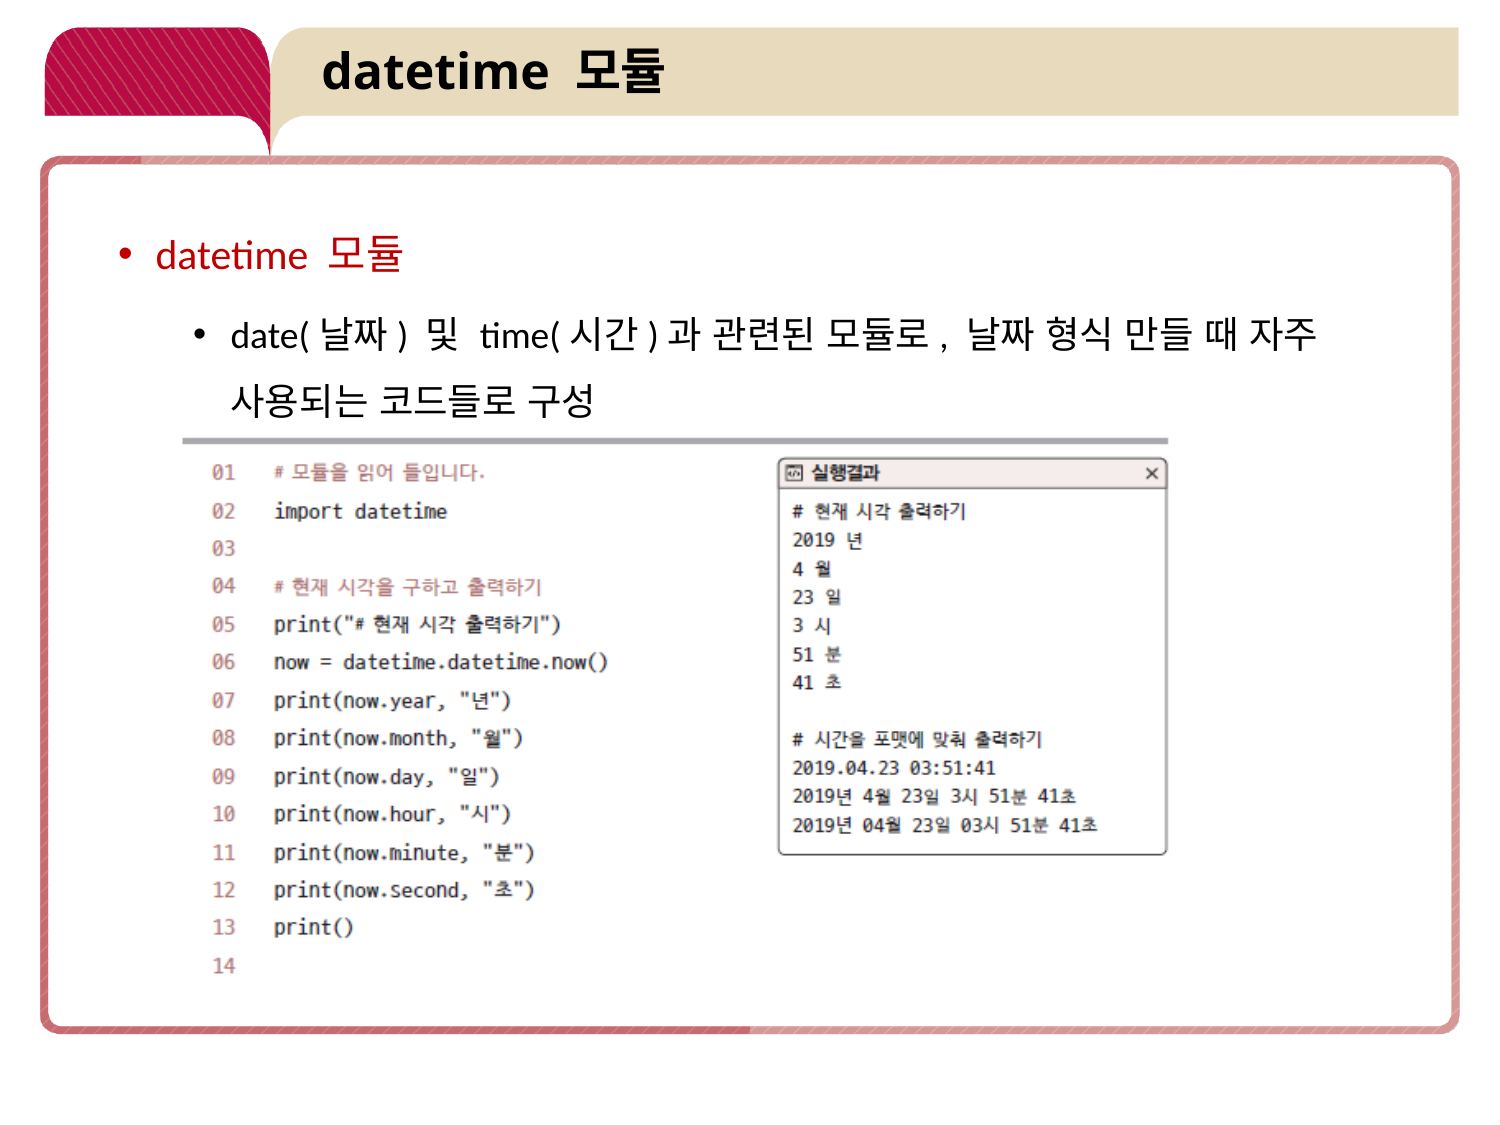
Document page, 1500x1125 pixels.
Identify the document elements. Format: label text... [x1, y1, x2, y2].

title datetime 모듈 [306, 42, 1385, 105]
picture [0, 0, 1500, 1043]
list datetime 모듈 date(날짜) 및 time(시간)과 관련된 모듈로, 날짜 형식 만들 때 자주 사용되는 코드들로 구성 [103, 195, 1397, 1014]
